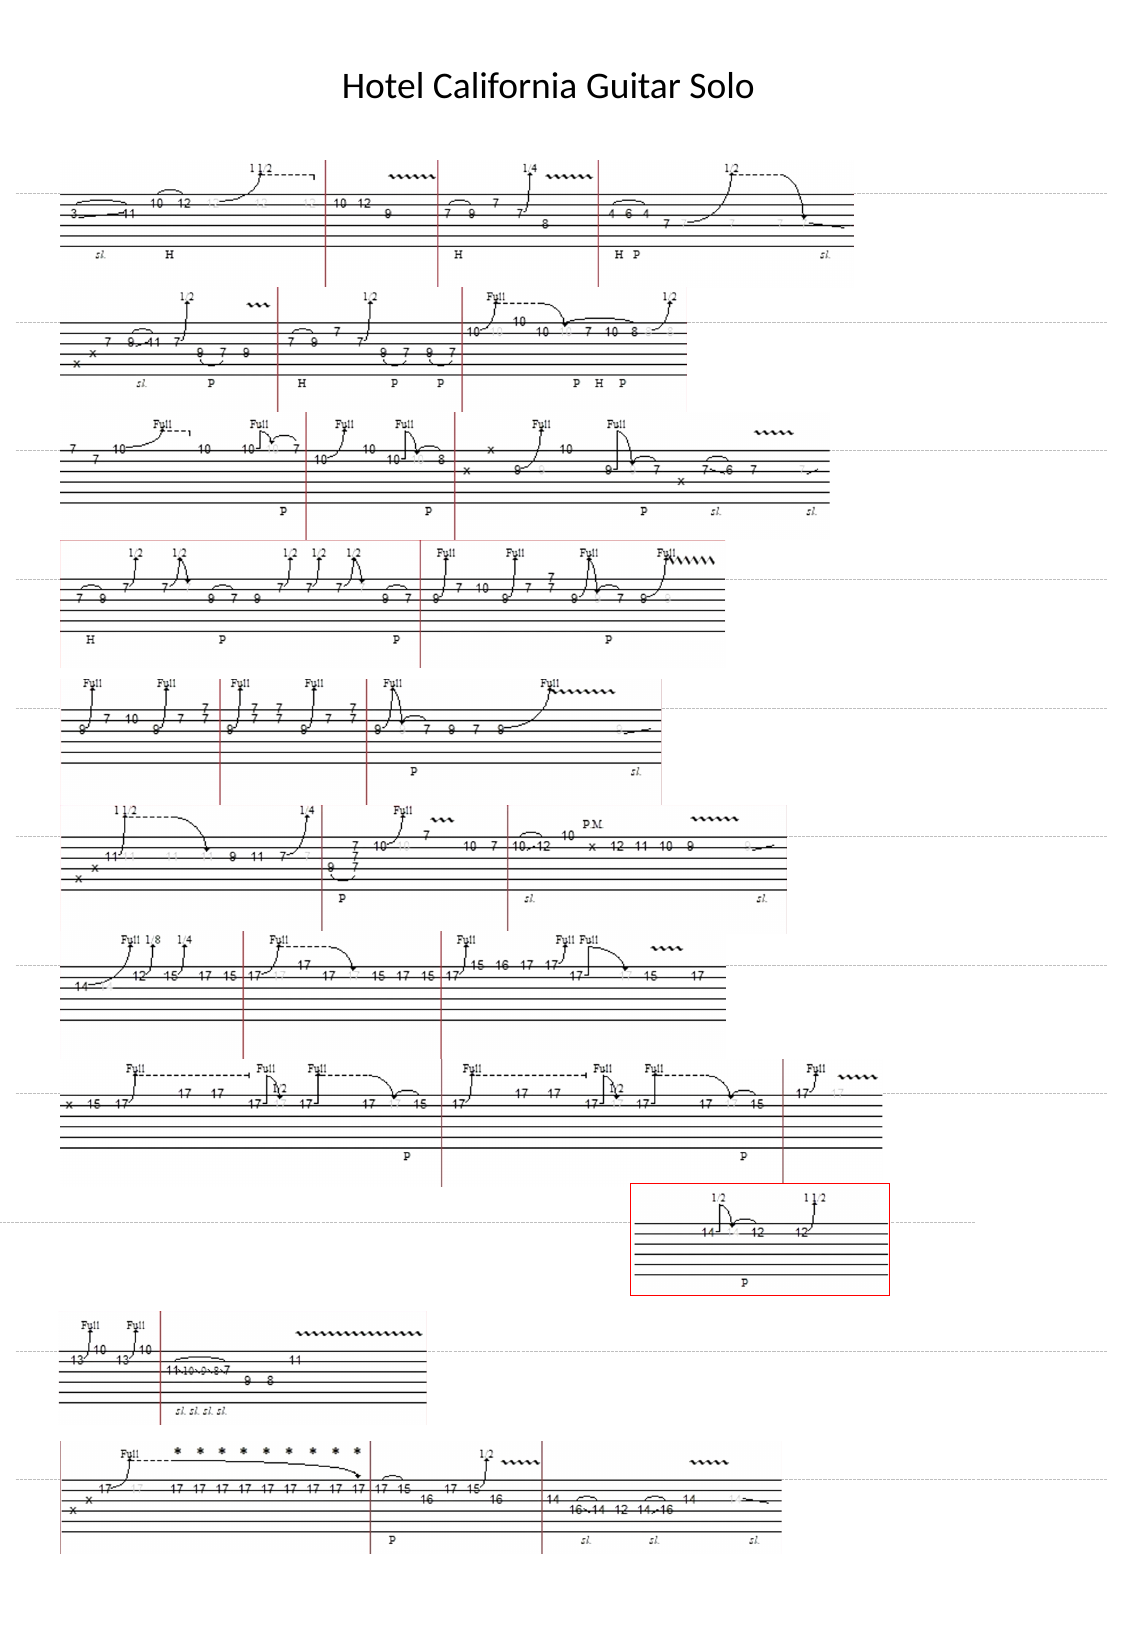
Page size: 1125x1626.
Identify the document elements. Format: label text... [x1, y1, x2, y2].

text_box Hotel California Guitar Solo [267, 54, 830, 114]
picture [60, 160, 854, 668]
picture [58, 1311, 427, 1425]
picture [60, 1441, 782, 1554]
picture [60, 679, 890, 1296]
